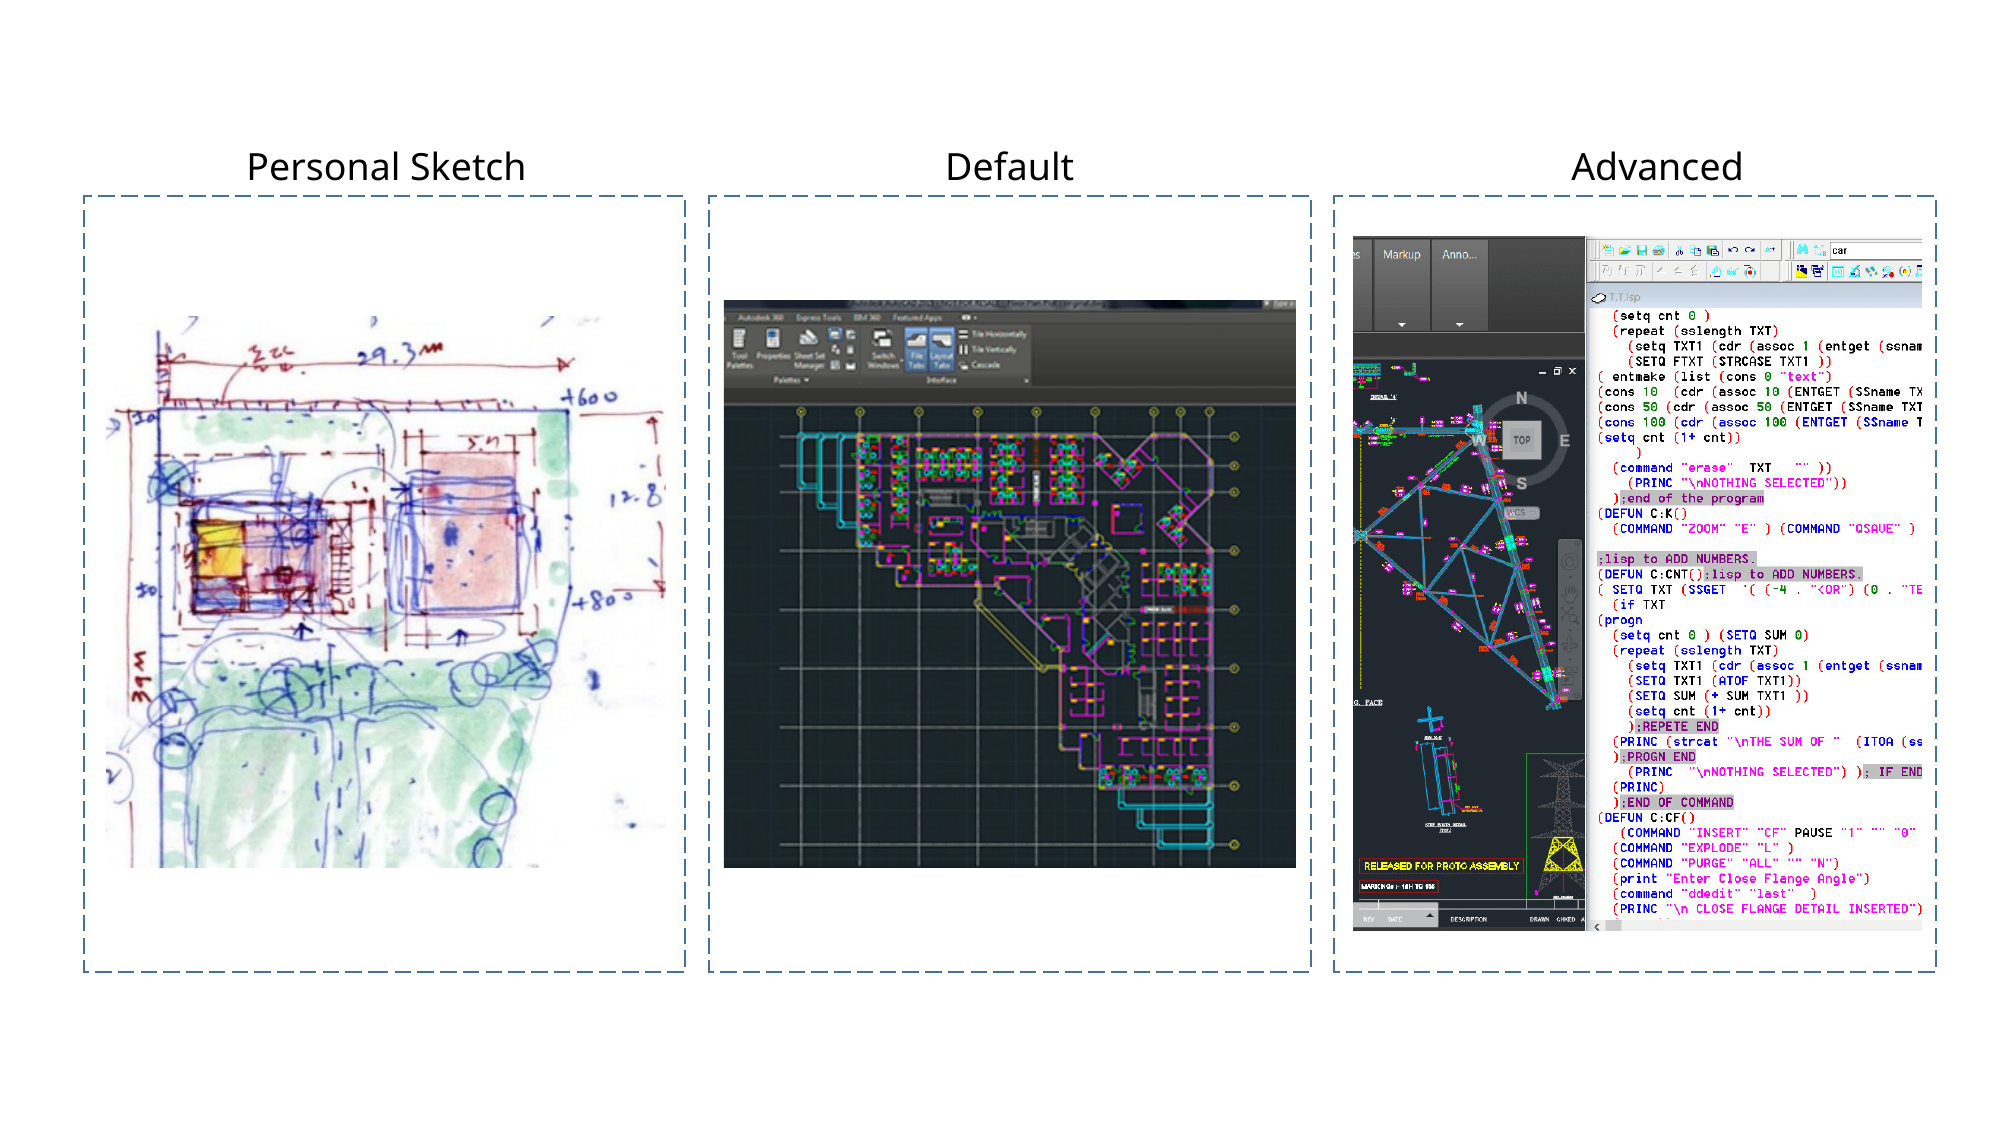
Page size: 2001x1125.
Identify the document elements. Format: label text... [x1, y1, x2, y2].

text_box [708, 195, 1312, 973]
picture [723, 299, 1296, 868]
text_box [1333, 195, 1937, 973]
text_box Advanced [1556, 135, 1759, 196]
picture [1353, 236, 1922, 931]
picture [106, 316, 666, 868]
text_box [83, 195, 686, 973]
text_box Personal Sketch [231, 135, 542, 196]
text_box Default [930, 135, 1090, 196]
